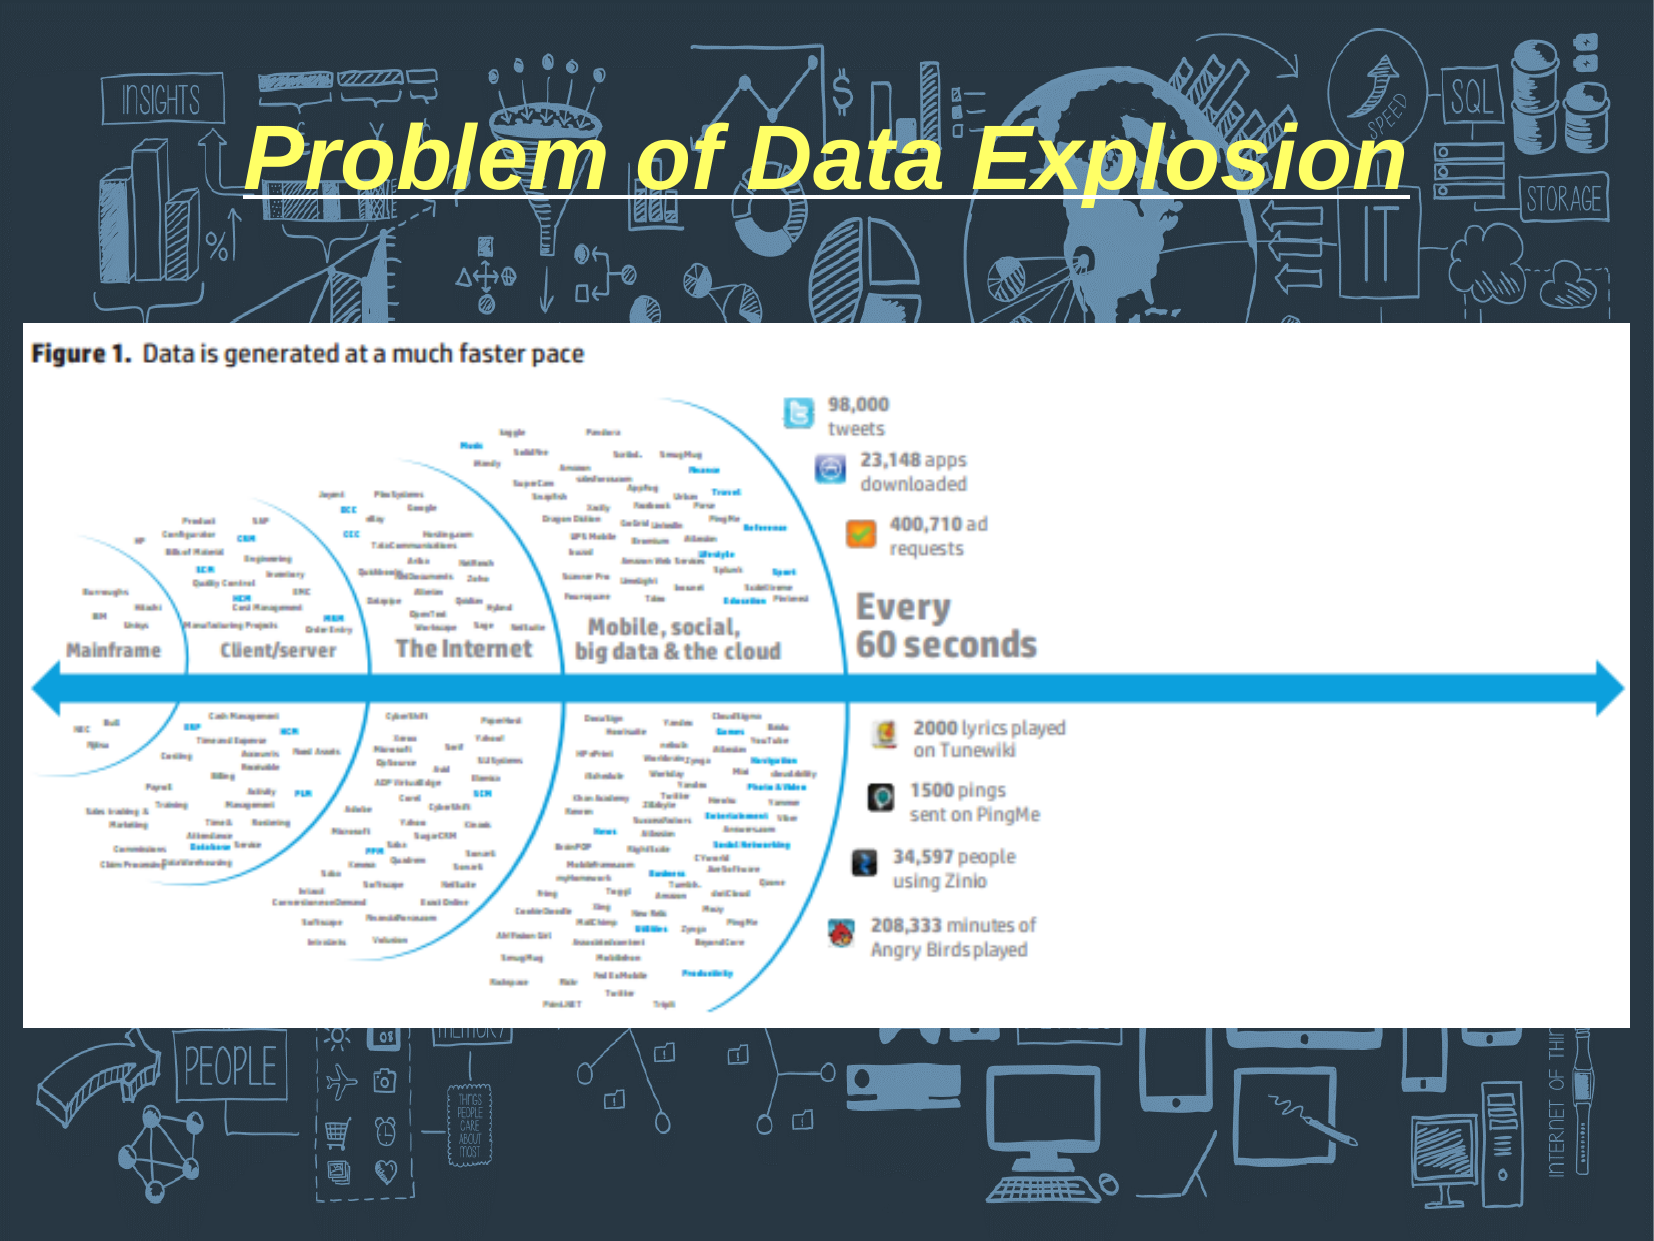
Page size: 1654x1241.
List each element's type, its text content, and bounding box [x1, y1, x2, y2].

text_box Problem of Data Explosion [82, 49, 1571, 257]
picture [0, 0, 1654, 1241]
